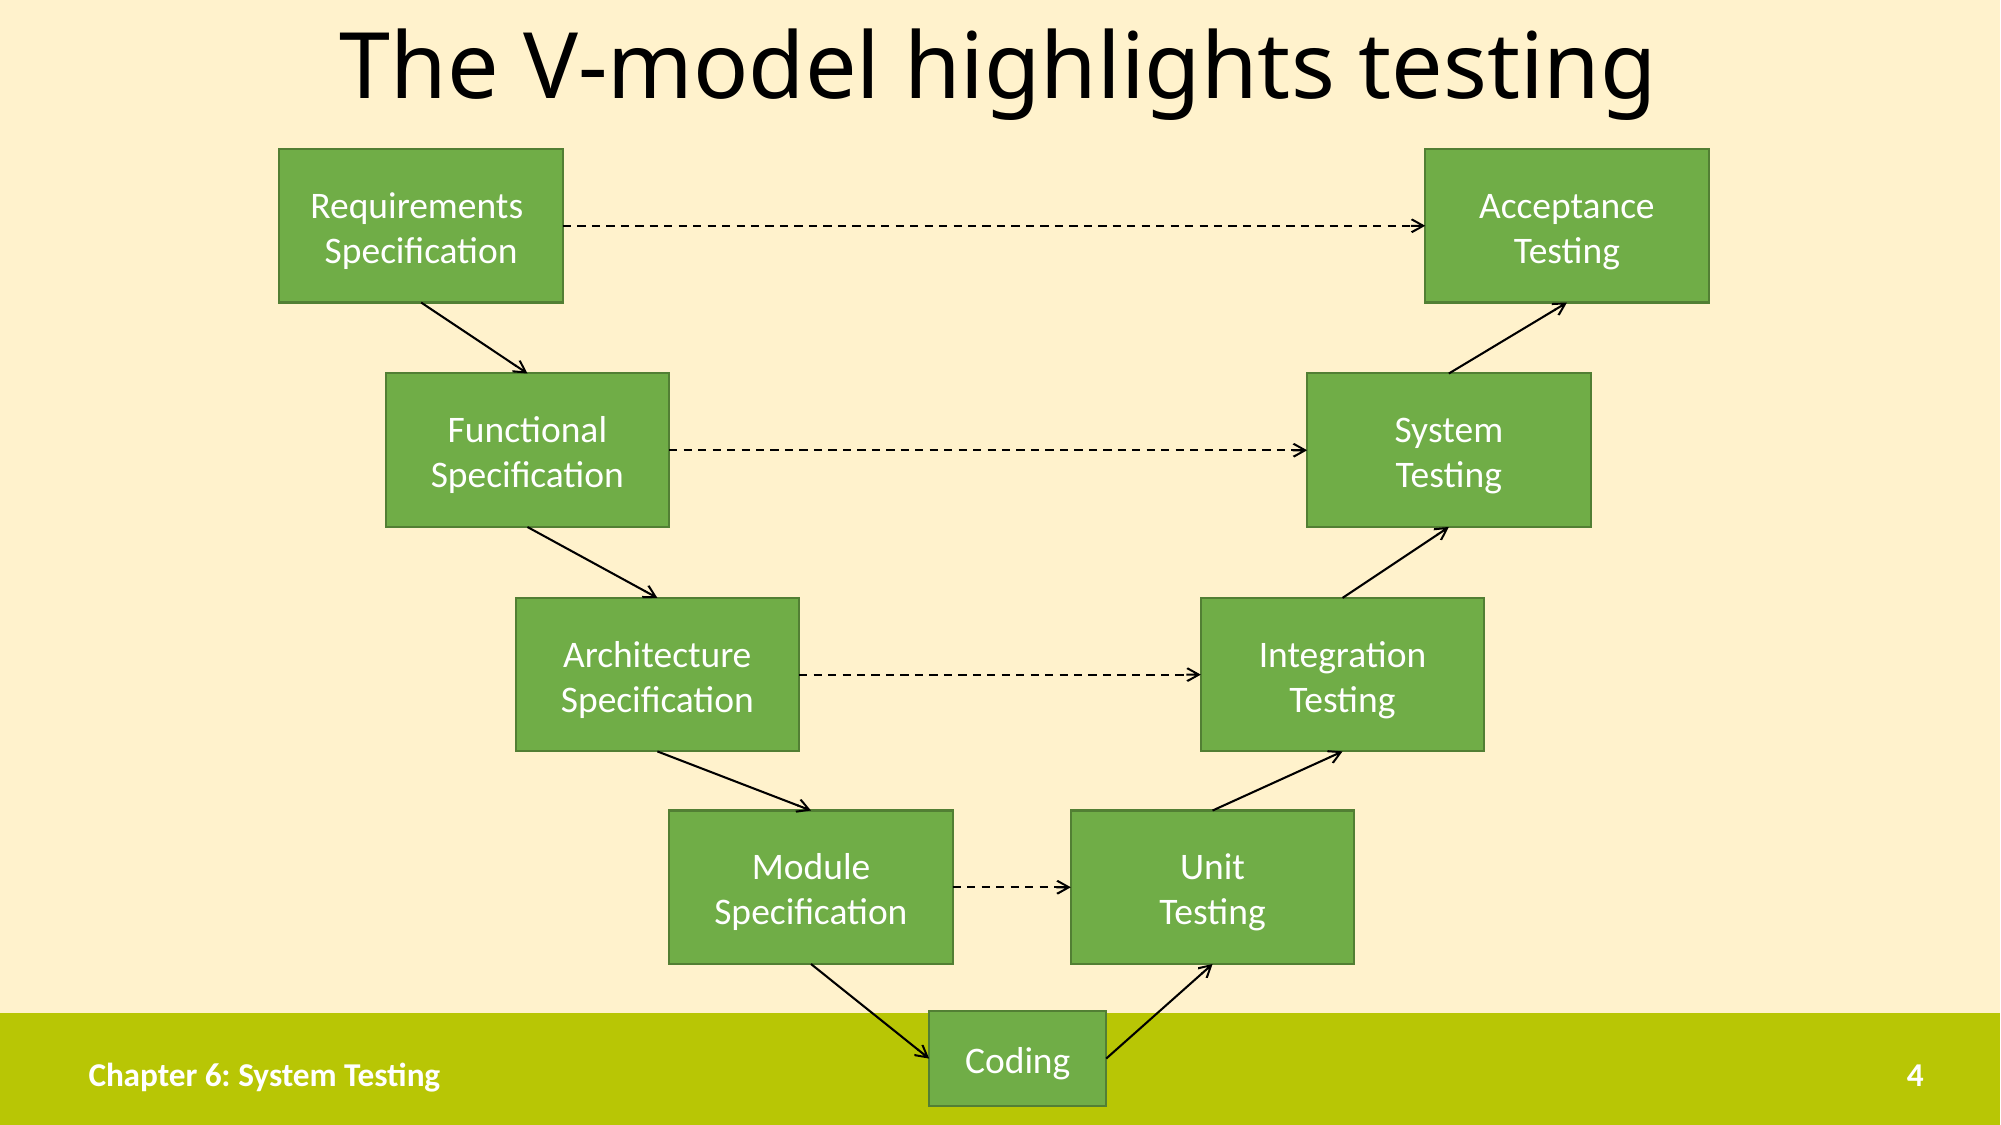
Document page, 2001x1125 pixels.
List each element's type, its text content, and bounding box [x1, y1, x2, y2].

text_box Coding [928, 1010, 1107, 1107]
slide_number 4 [1412, 1042, 1939, 1103]
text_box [1448, 302, 1567, 374]
text_box Integration Testing [1200, 597, 1485, 752]
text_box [657, 751, 811, 811]
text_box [810, 964, 930, 1059]
text_box System Testing [1306, 372, 1592, 528]
text_box Requirements Specification [278, 148, 564, 304]
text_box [421, 302, 528, 374]
text_box Functional Specification [385, 372, 670, 528]
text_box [527, 526, 658, 598]
text_box Architecture Specification [515, 597, 800, 752]
footer Chapter 6: System Testing [73, 1042, 928, 1103]
text_box Acceptance Testing [1424, 148, 1710, 304]
text_box Module Specification [668, 809, 954, 965]
title The V-model highlights testing [324, 0, 1675, 138]
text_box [1342, 526, 1449, 598]
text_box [1106, 964, 1213, 1059]
text_box Unit Testing [1070, 809, 1355, 965]
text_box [1212, 751, 1343, 811]
